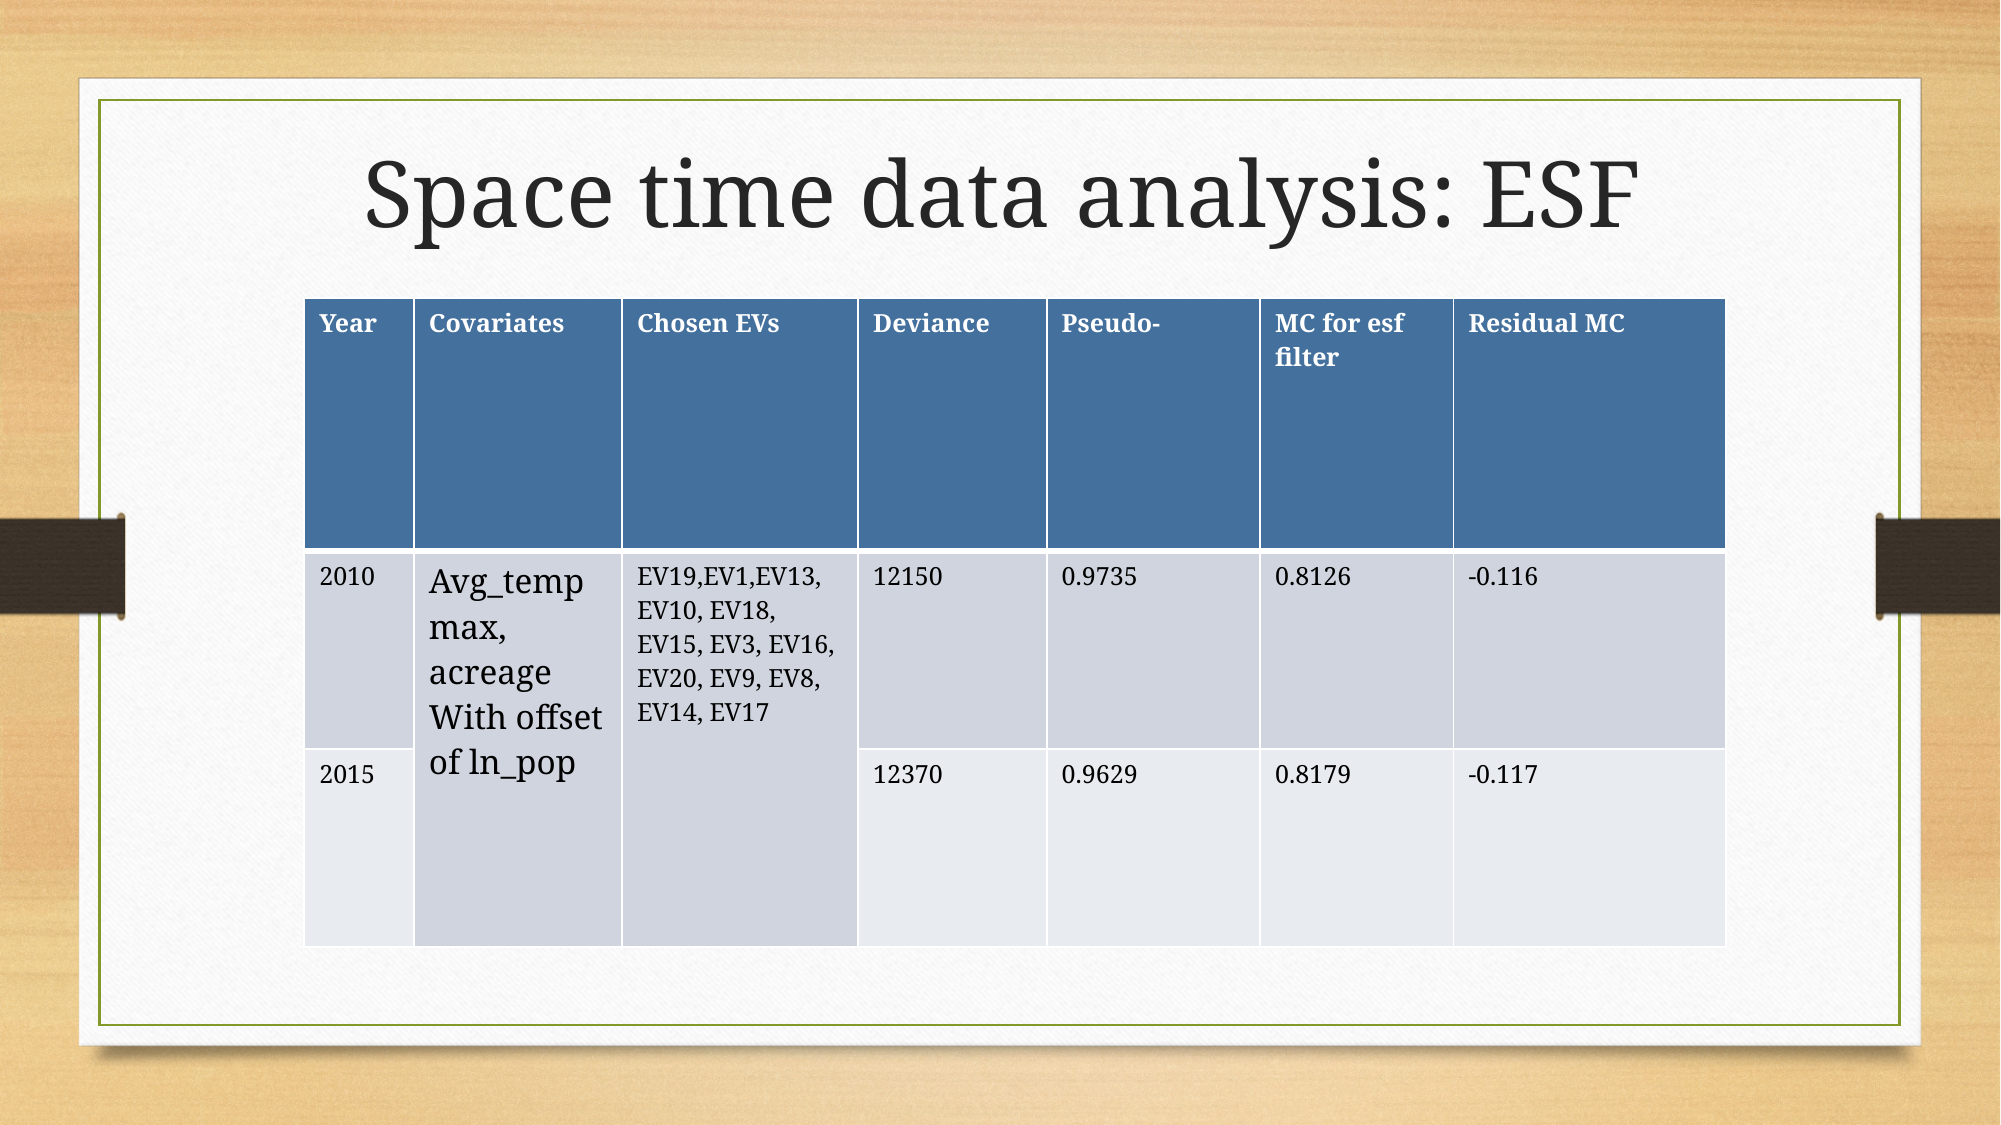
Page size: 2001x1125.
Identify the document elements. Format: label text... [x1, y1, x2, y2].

title Space time data analysis: ESF [227, 84, 1803, 299]
picture [0, 0, 2001, 1125]
